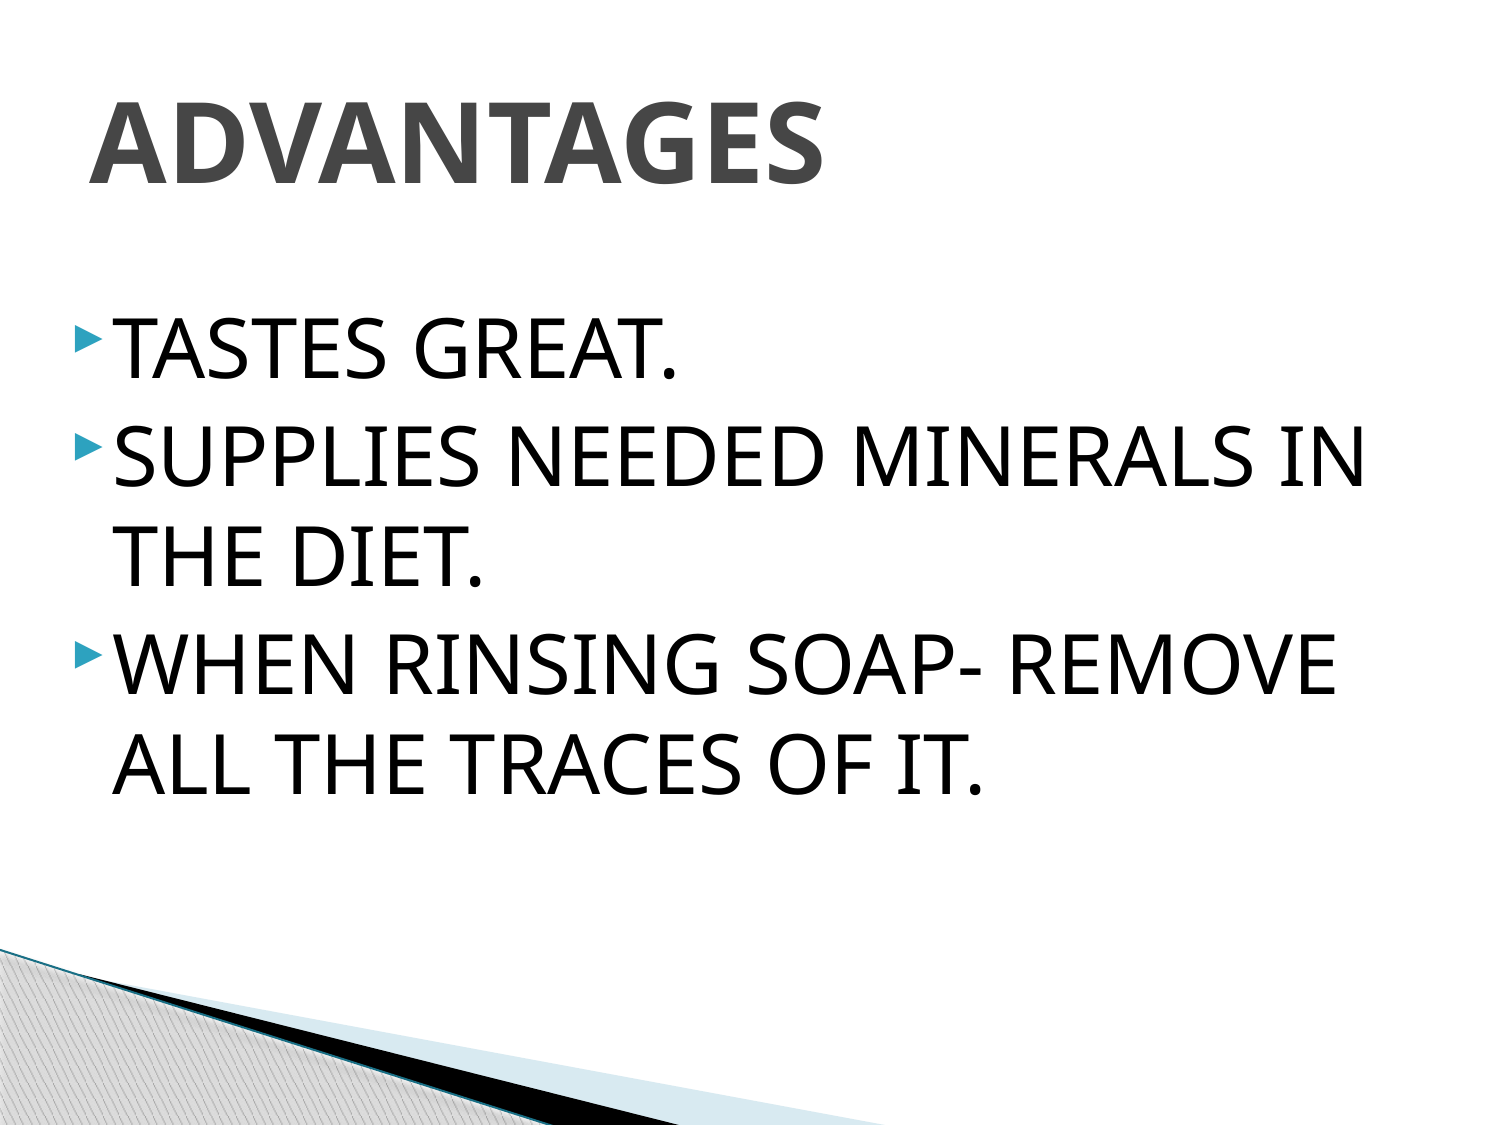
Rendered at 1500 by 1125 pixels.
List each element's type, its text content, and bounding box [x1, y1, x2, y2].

title ADVANTAGES [75, 45, 1425, 233]
list TASTES GREAT. SUPPLIES NEEDED MINERALS IN THE DIET. WHEN RINSING SOAP- REMOVE ALL THE TRACES OF IT. [37, 287, 1438, 913]
